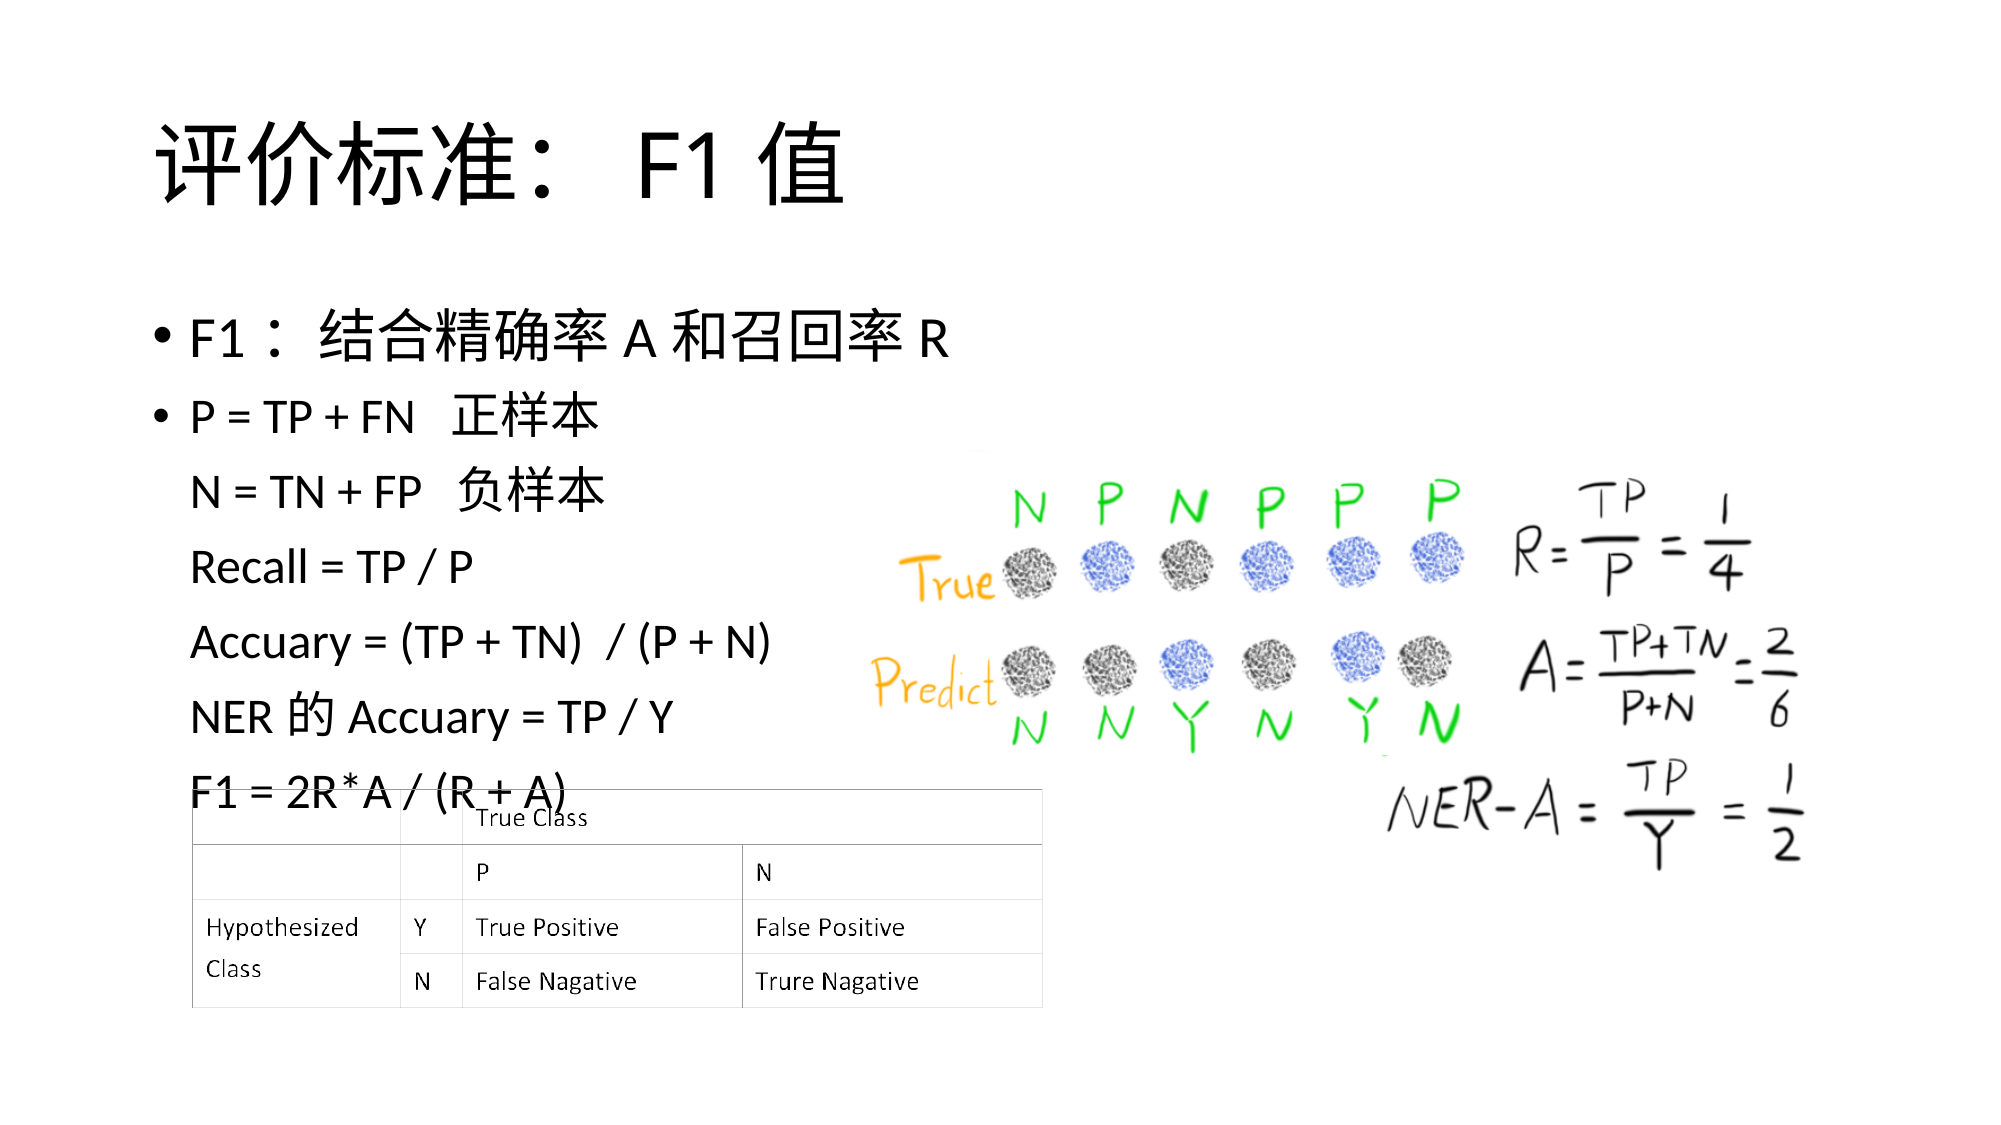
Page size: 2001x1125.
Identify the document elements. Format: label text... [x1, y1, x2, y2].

picture [187, 785, 1049, 1014]
title 评价标准：F1值 [137, 59, 1863, 278]
picture [829, 441, 1863, 879]
list F1：结合精确率A和召回率R P = TP + FN 正样本 N = TN + FP 负样本 Recall = TP / P Accuary = (TP + TN) / (P + N) NER的Accuary = TP / Y F1 = 2R*A / (R + A) [137, 299, 1863, 1014]
